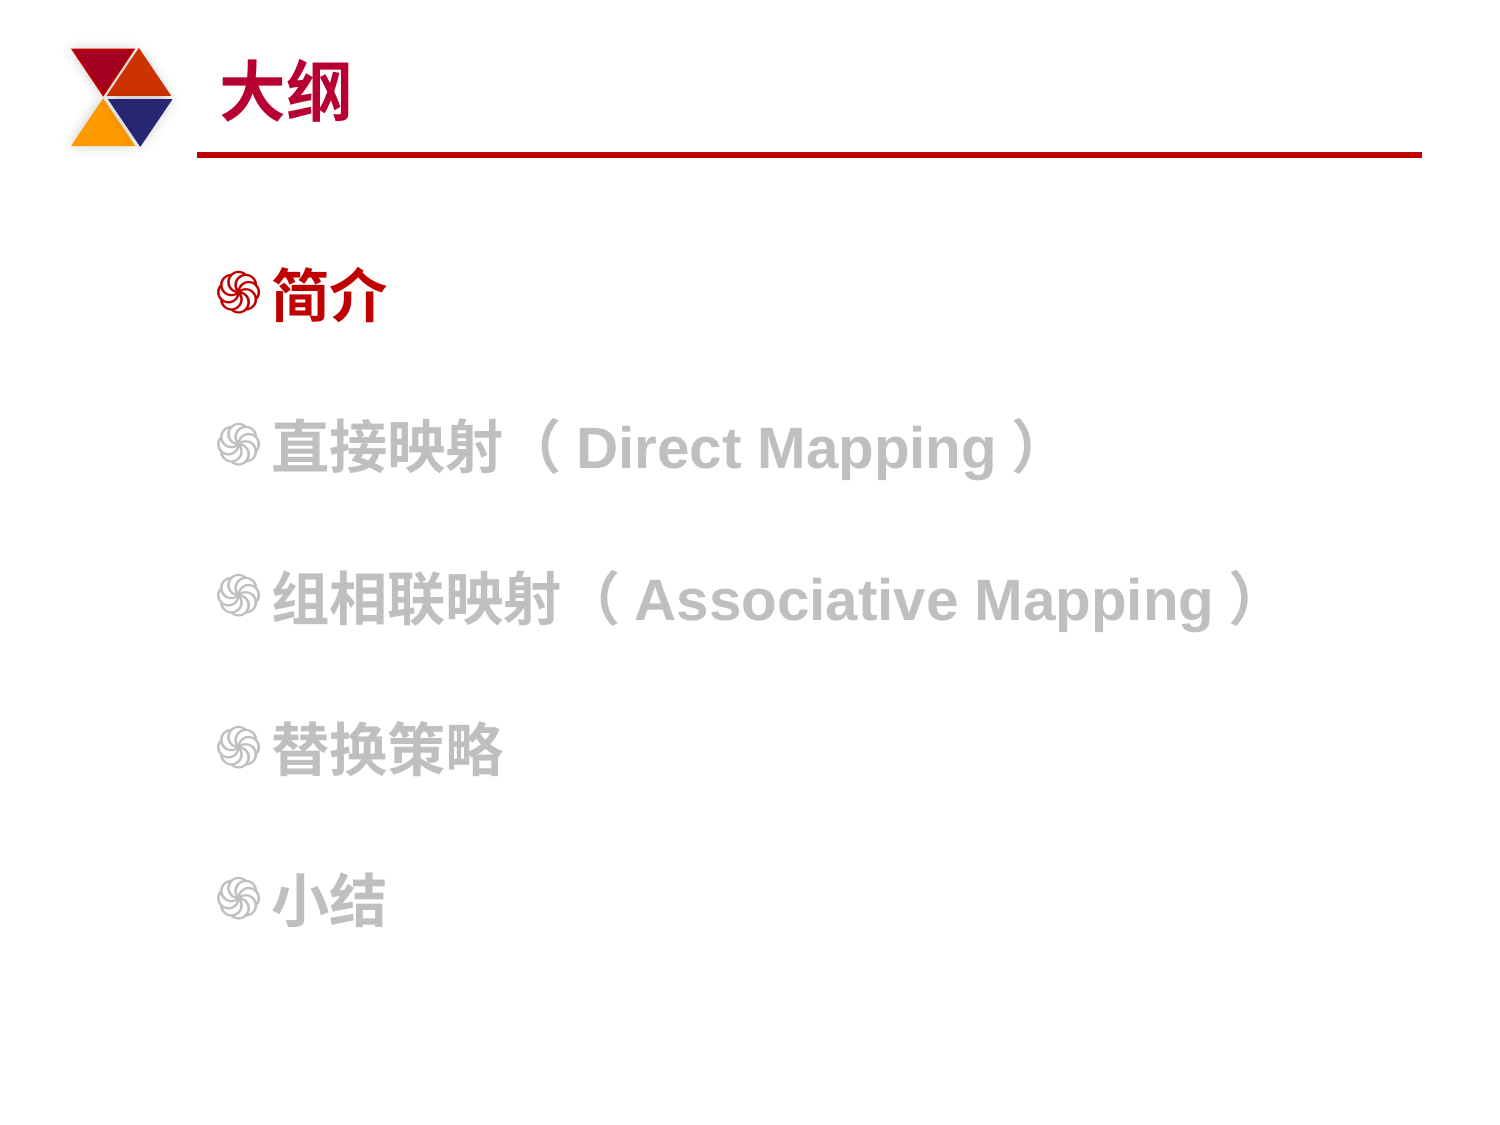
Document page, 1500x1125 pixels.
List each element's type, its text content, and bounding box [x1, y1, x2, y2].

list 简介 直接映射（Direct Mapping） 组相联映射（Associative Mapping） 替换策略 小结 [200, 181, 1422, 1075]
title 大纲 [204, 36, 1405, 137]
